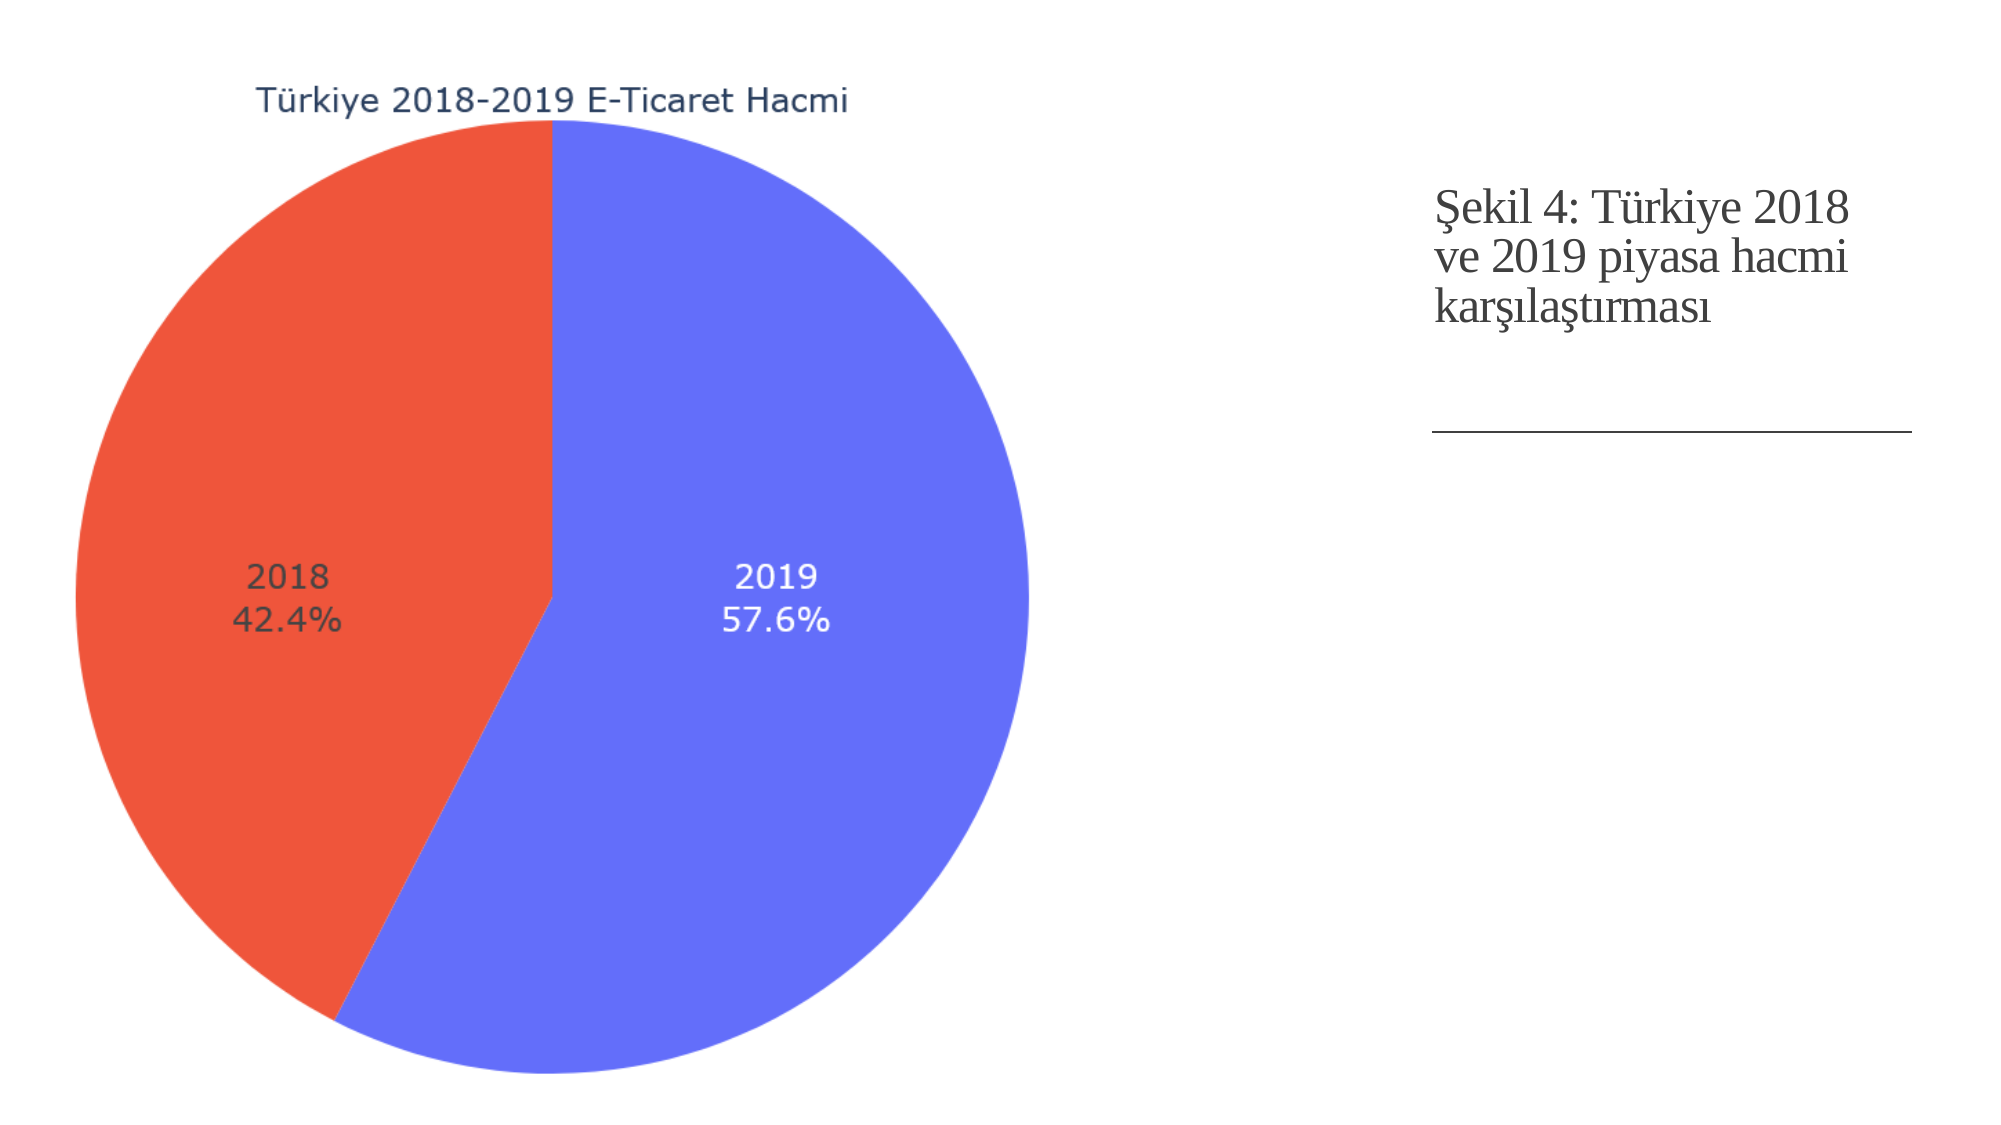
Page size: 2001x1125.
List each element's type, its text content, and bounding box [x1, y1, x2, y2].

title Şekil 4: Türkiye 2018 ve 2019 piyasa hacmi karşılaştırması [1419, 110, 1900, 432]
text_box [1337, 0, 2000, 1125]
picture [0, 0, 1332, 1125]
